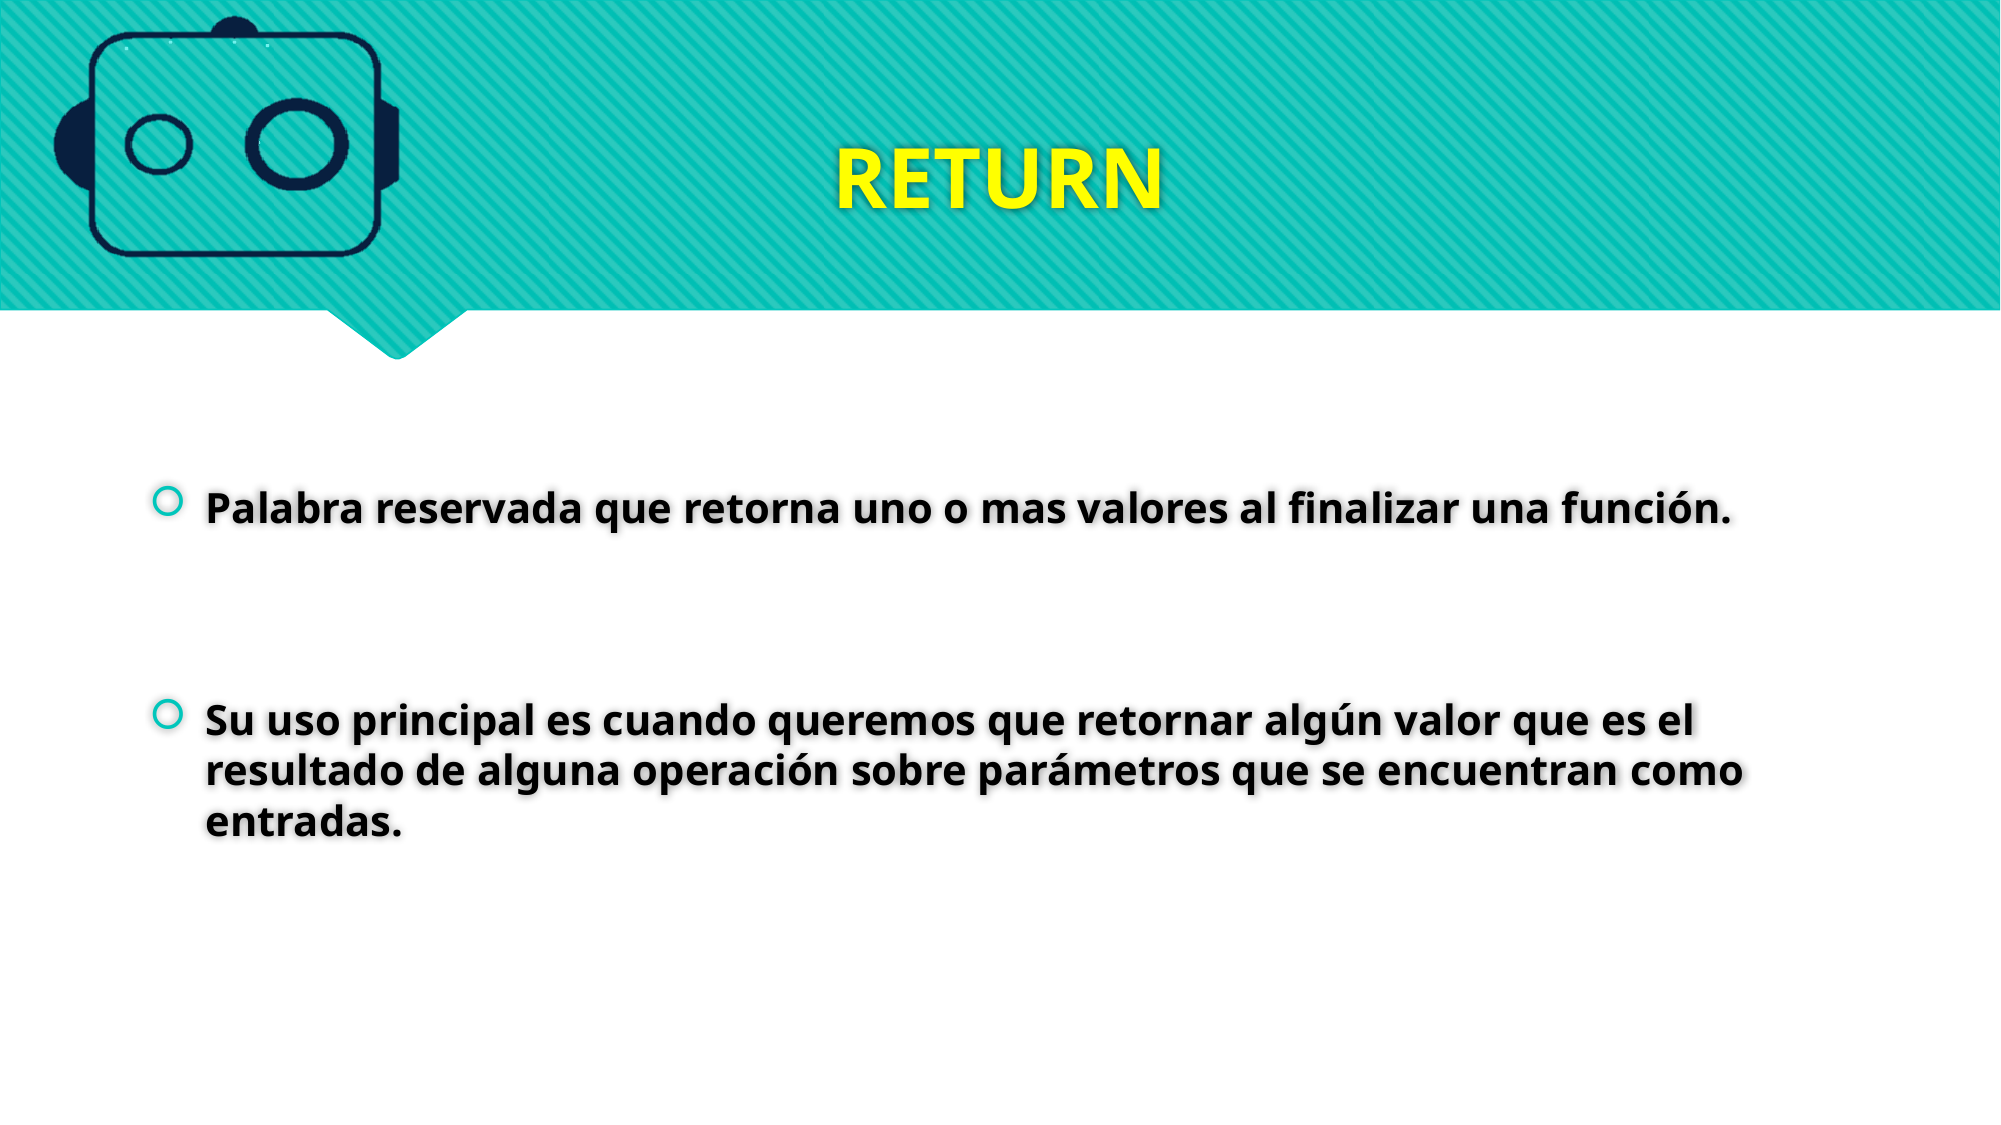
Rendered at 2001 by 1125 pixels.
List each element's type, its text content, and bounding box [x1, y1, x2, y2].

title RETURN [445, 73, 1868, 233]
picture [0, 1, 445, 296]
list Palabra reservada que retorna uno o mas valores al finalizar una función. Su uso principal es cuando queremos que retornar algún valor que es el resultado de alguna operación sobre parámetros que se encuentran como entradas. [134, 364, 1866, 962]
